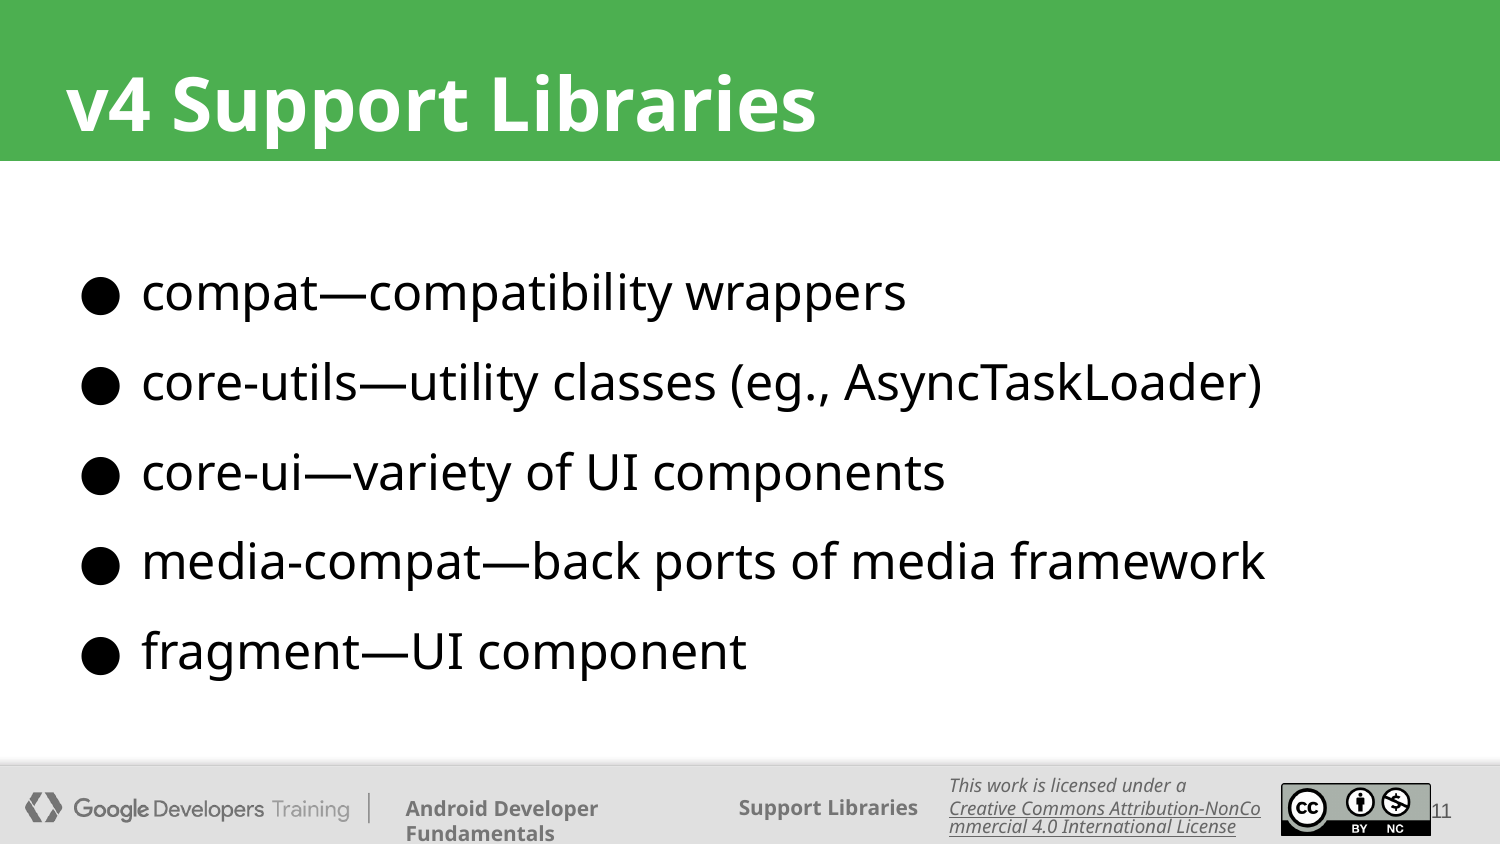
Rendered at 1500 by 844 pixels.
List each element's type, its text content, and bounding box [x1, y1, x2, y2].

title v4 Support Libraries [51, 28, 1472, 122]
picture [0, 161, 1500, 844]
list compat—compatibility wrappers core-utils—utility classes (eg., AsyncTaskLoader) core-ui—variety of UI components media-compat—back ports of media framework fragment—UI component [51, 176, 1449, 737]
slide_number ‹#› [1377, 777, 1468, 842]
